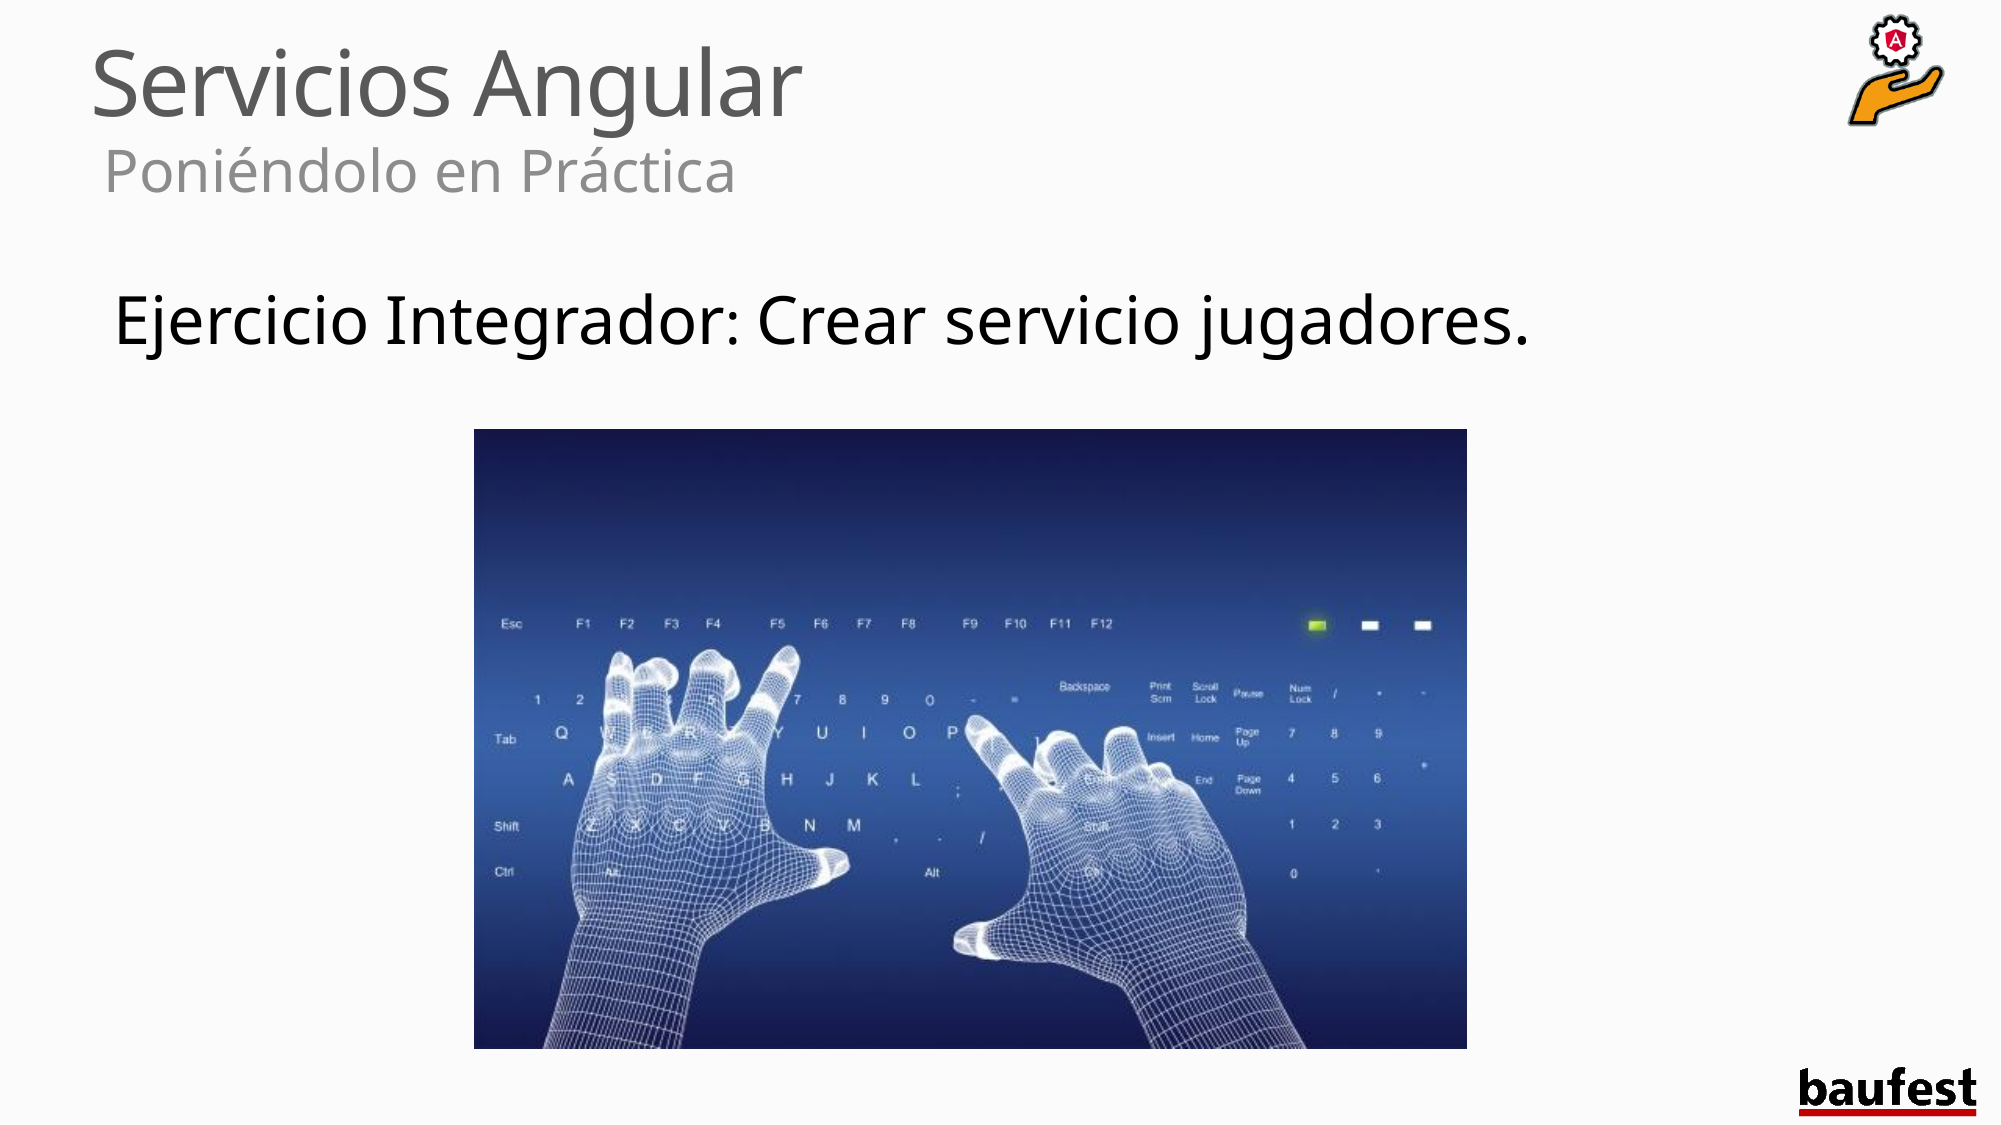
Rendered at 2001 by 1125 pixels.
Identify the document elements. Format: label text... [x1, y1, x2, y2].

picture [1804, 0, 1989, 138]
text_box Poniéndolo en Práctica [73, 134, 1467, 213]
picture [1799, 1066, 1977, 1117]
picture [473, 429, 1467, 1049]
title Servicios Angular [90, 37, 1799, 138]
list Ejercicio Integrador: Crear servicio jugadores. [113, 237, 1827, 405]
